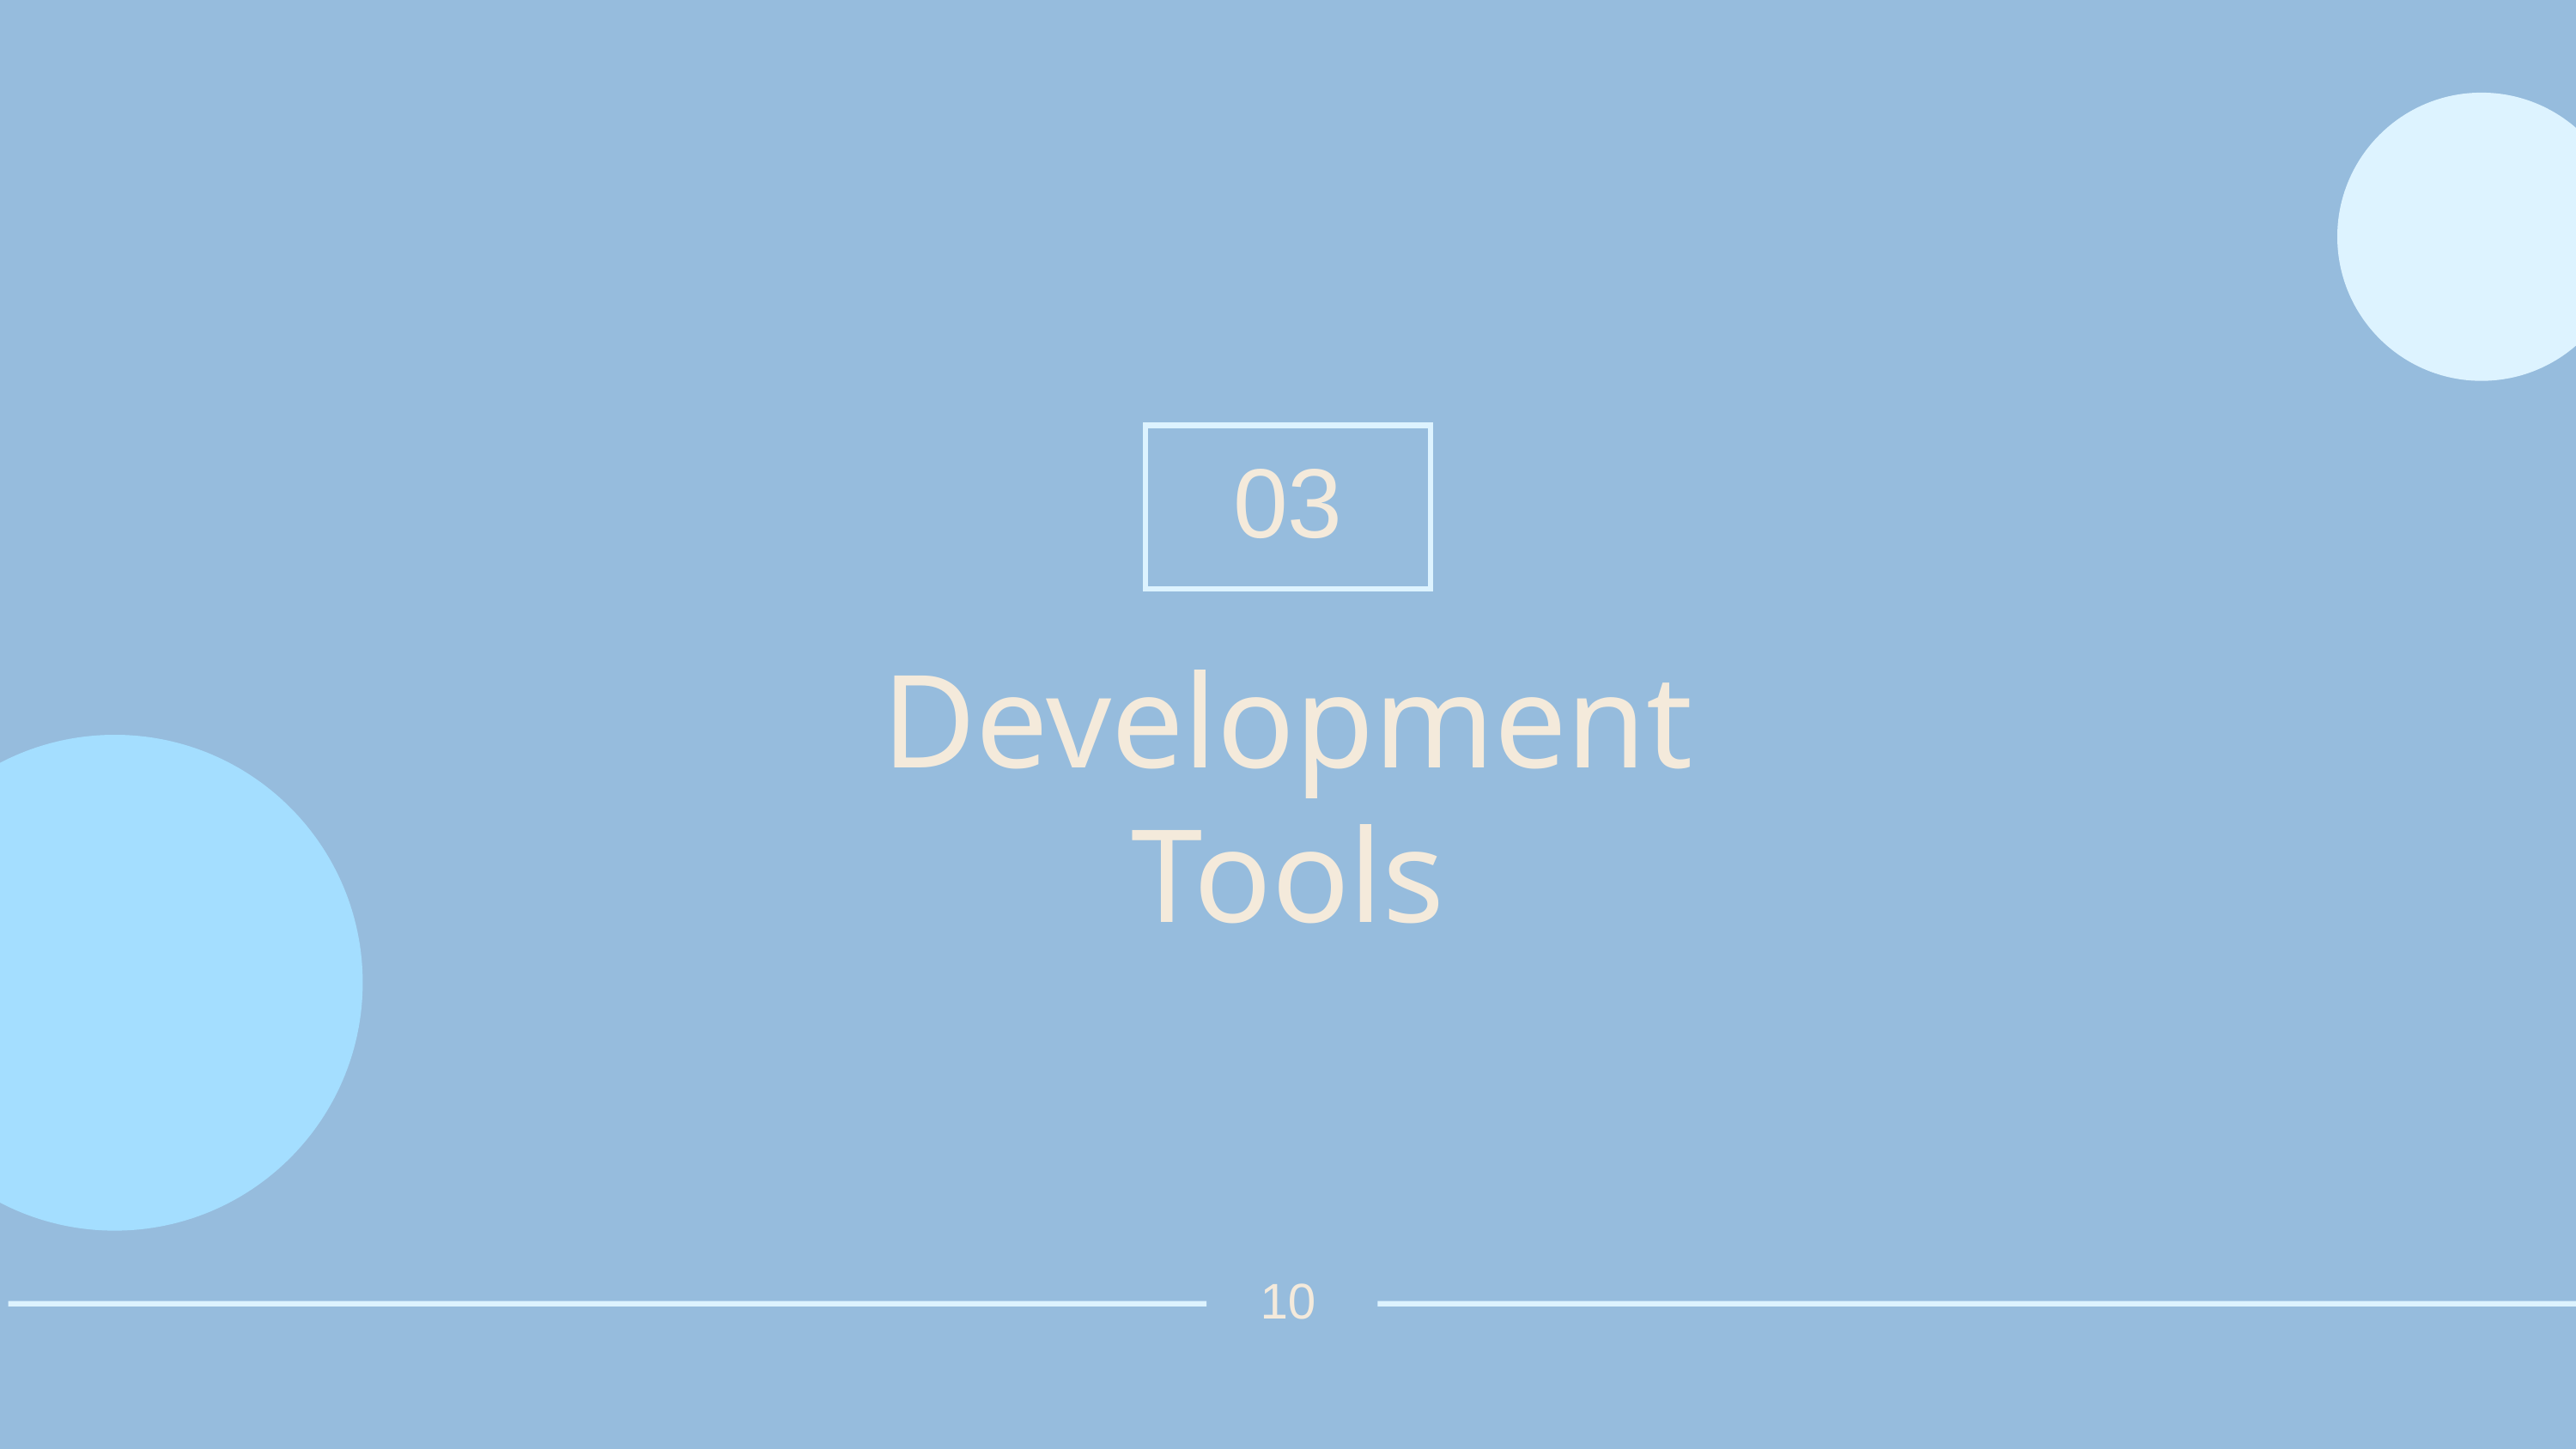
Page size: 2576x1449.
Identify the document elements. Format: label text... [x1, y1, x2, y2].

text_box Development Tools [787, 639, 1789, 949]
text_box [0, 734, 363, 1231]
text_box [2336, 92, 2576, 381]
text_box 10 [822, 1279, 1754, 1330]
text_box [1145, 425, 1431, 590]
